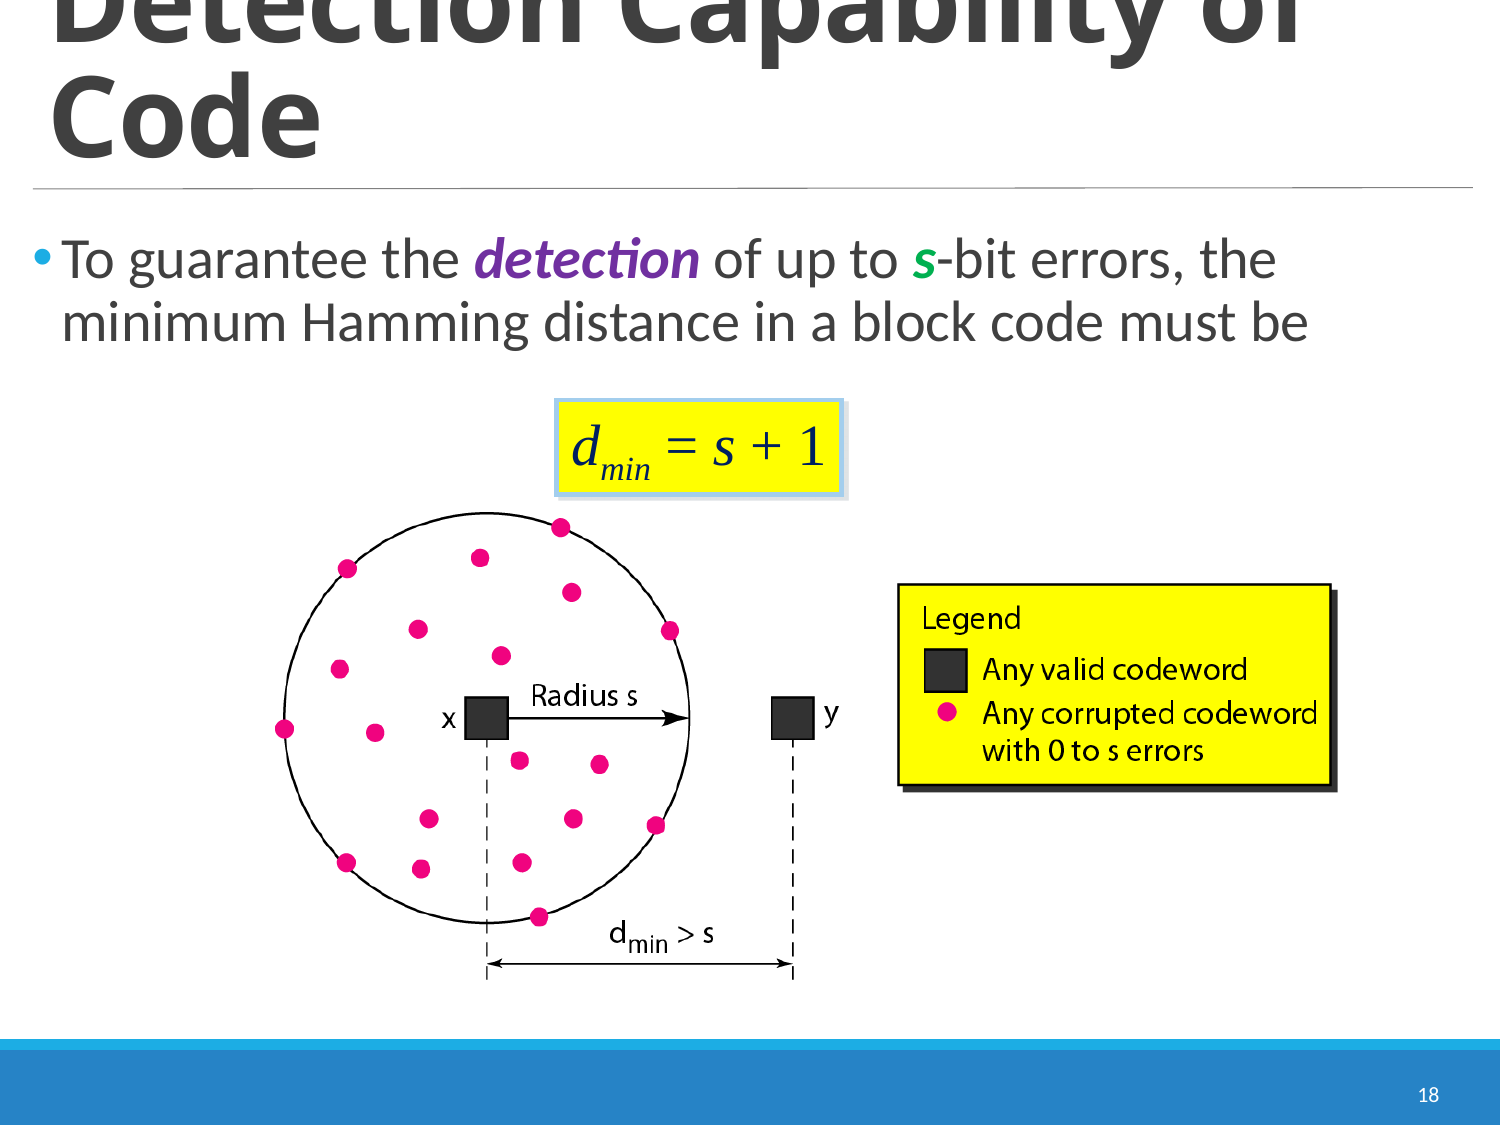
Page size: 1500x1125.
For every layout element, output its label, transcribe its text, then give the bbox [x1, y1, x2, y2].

picture [274, 511, 1338, 981]
list To guarantee the detection of up to s-bit errors, the minimum Hamming distance in a block code must be [32, 220, 1473, 963]
text_box dmin = s + 1 [556, 399, 842, 495]
title Detection Capability of Code [32, 37, 1473, 188]
